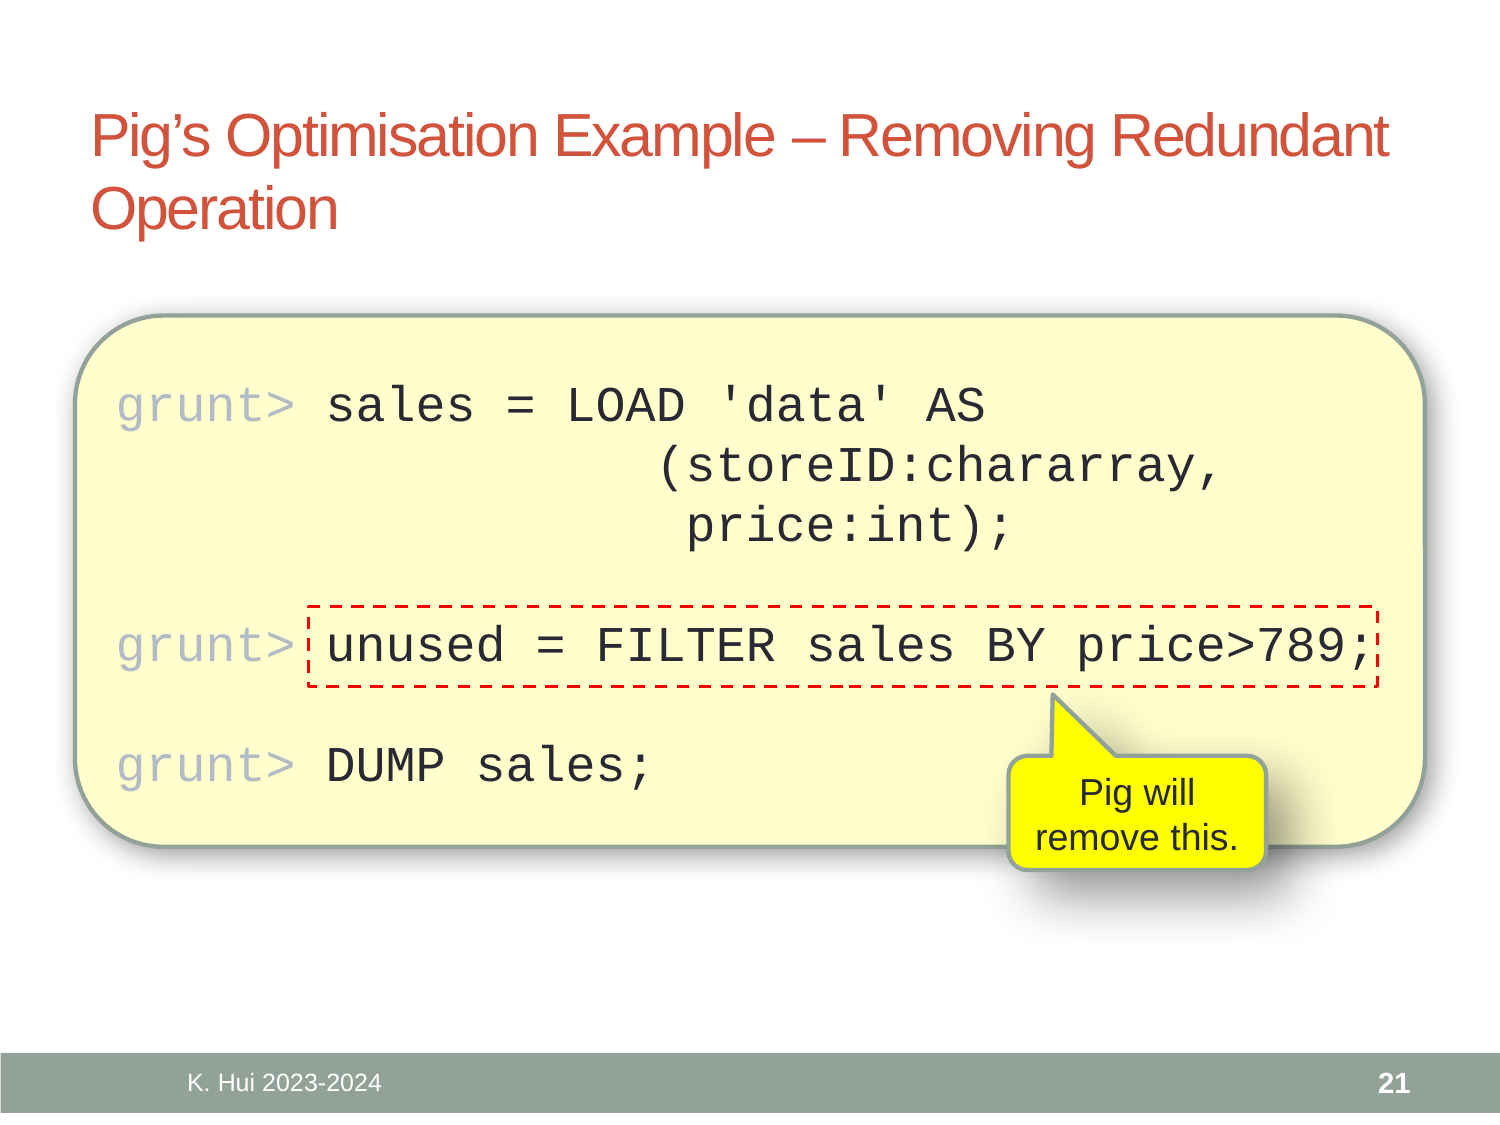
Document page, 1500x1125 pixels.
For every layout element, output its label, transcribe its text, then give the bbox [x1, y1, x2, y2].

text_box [307, 606, 1378, 871]
title Pig’s Optimisation Example – Removing Redundant Operation [75, 87, 1425, 250]
text_box grunt> sales = LOAD 'data' AS (storeID:chararray, price:int); grunt> unused = FILTER sales BY price>789; grunt> DUMP sales; [72, 313, 1428, 849]
footer K. Hui 2023-2024 [75, 1054, 494, 1109]
slide_number 21 [1250, 1054, 1426, 1109]
